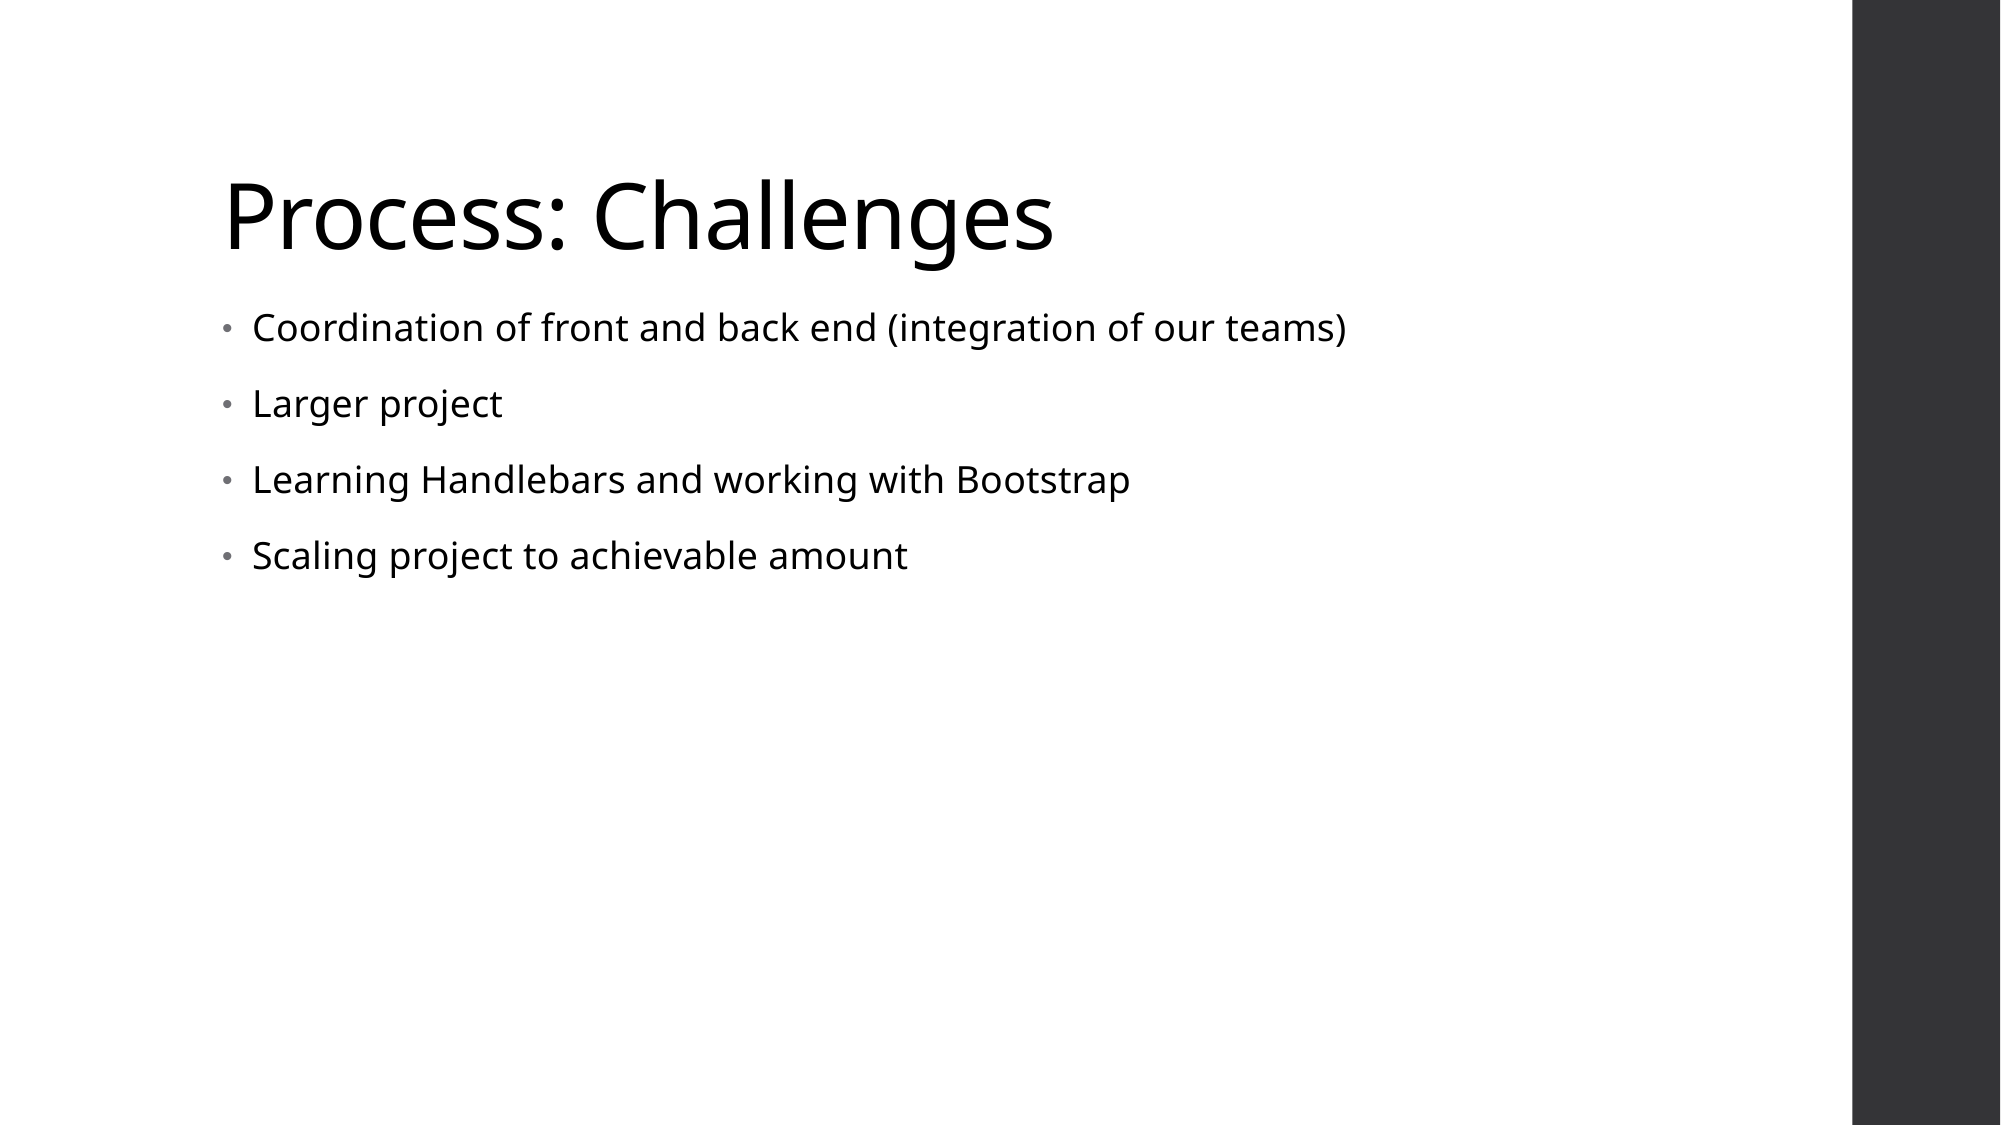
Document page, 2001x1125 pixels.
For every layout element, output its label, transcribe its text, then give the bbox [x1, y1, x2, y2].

title Process: Challenges [206, 60, 1797, 278]
list Coordination of front and back end (integration of our teams) Larger project Learning Handlebars and working with Bootstrap Scaling project to achievable amount [206, 299, 1617, 1014]
